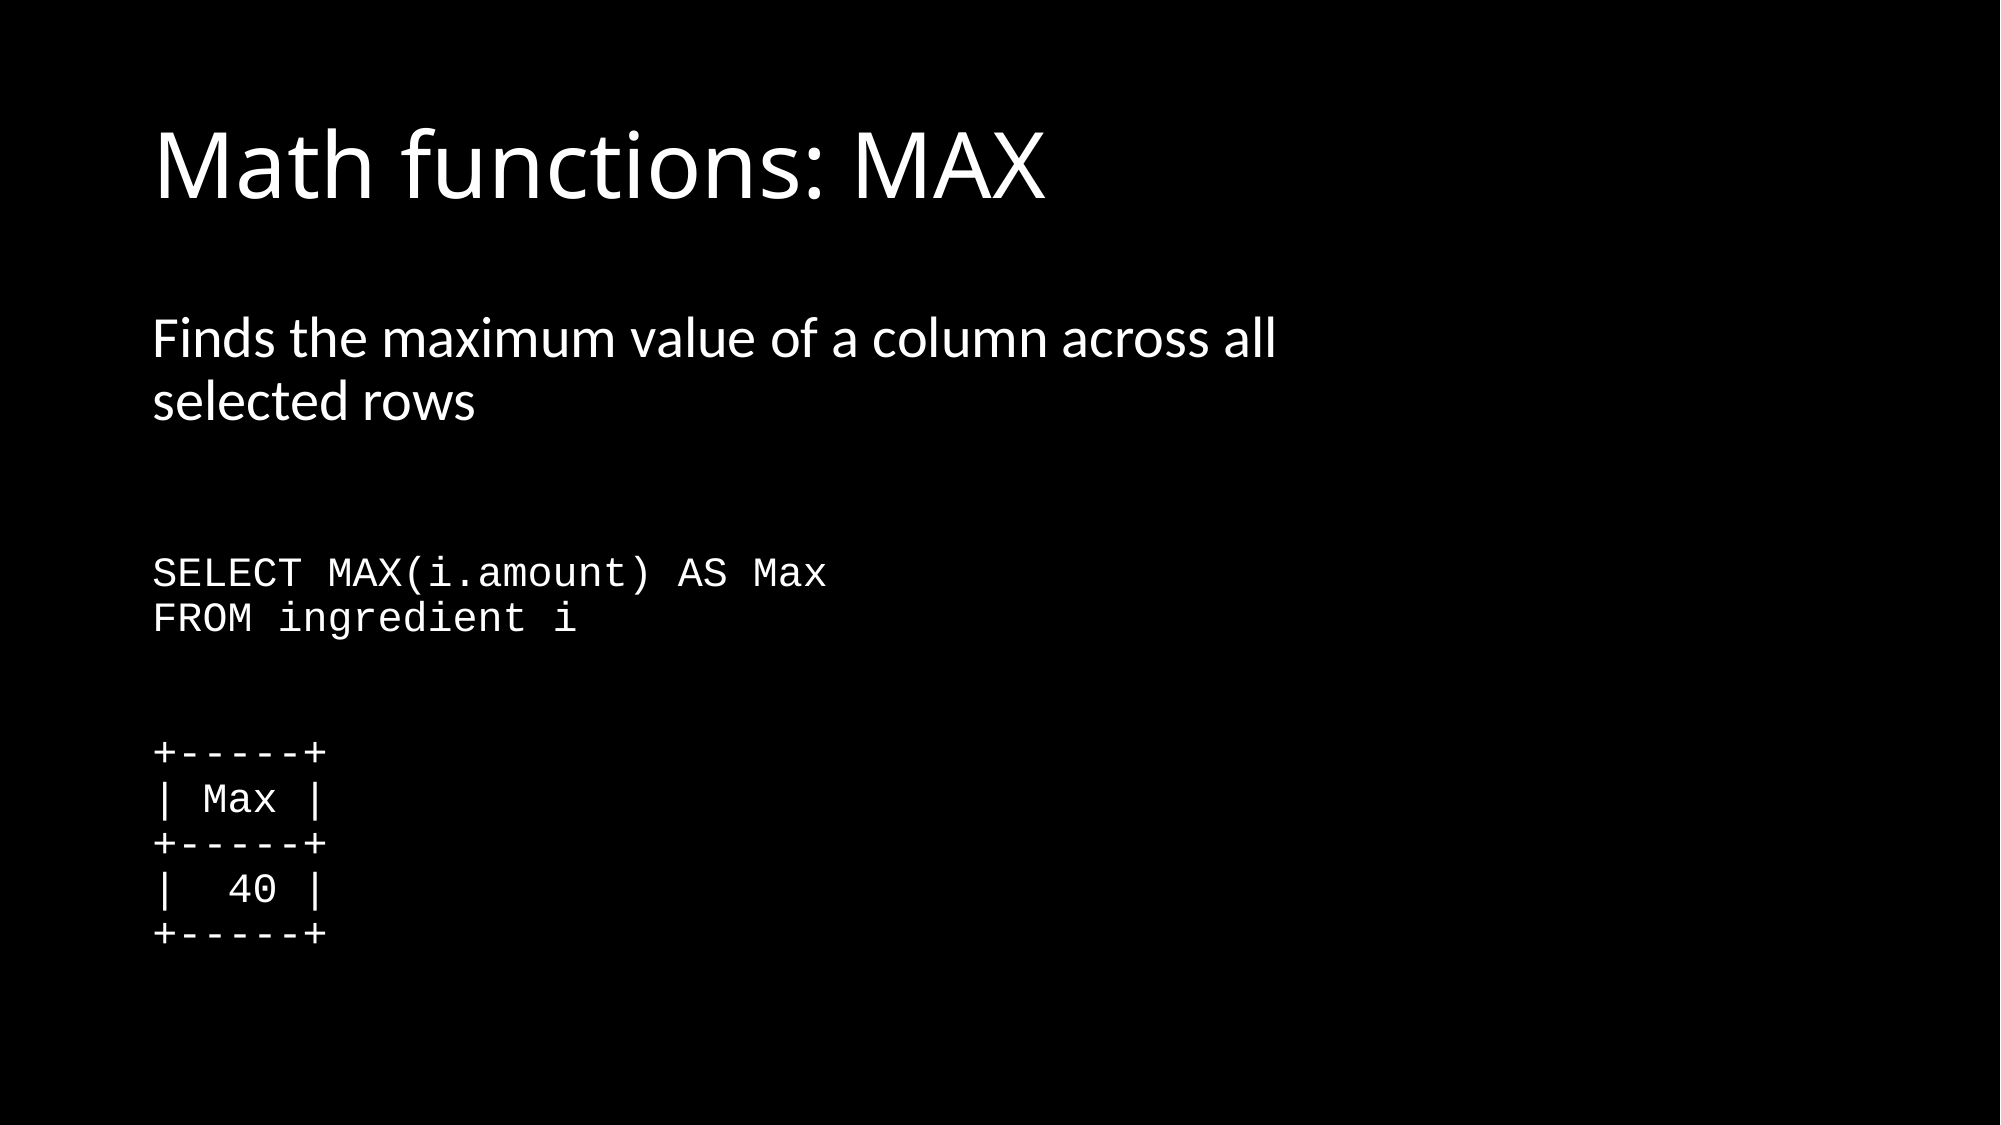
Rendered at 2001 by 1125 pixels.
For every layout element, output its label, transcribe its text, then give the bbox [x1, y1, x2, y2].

title Math functions: MAX [137, 59, 1863, 278]
text_box SELECT MAX(i.amount) AS Max FROM ingredient i +-----+ | Max | +-----+ | 40 | +-----+ [137, 543, 1303, 1015]
list Finds the maximum value of a column across all selected rows [137, 299, 1303, 471]
